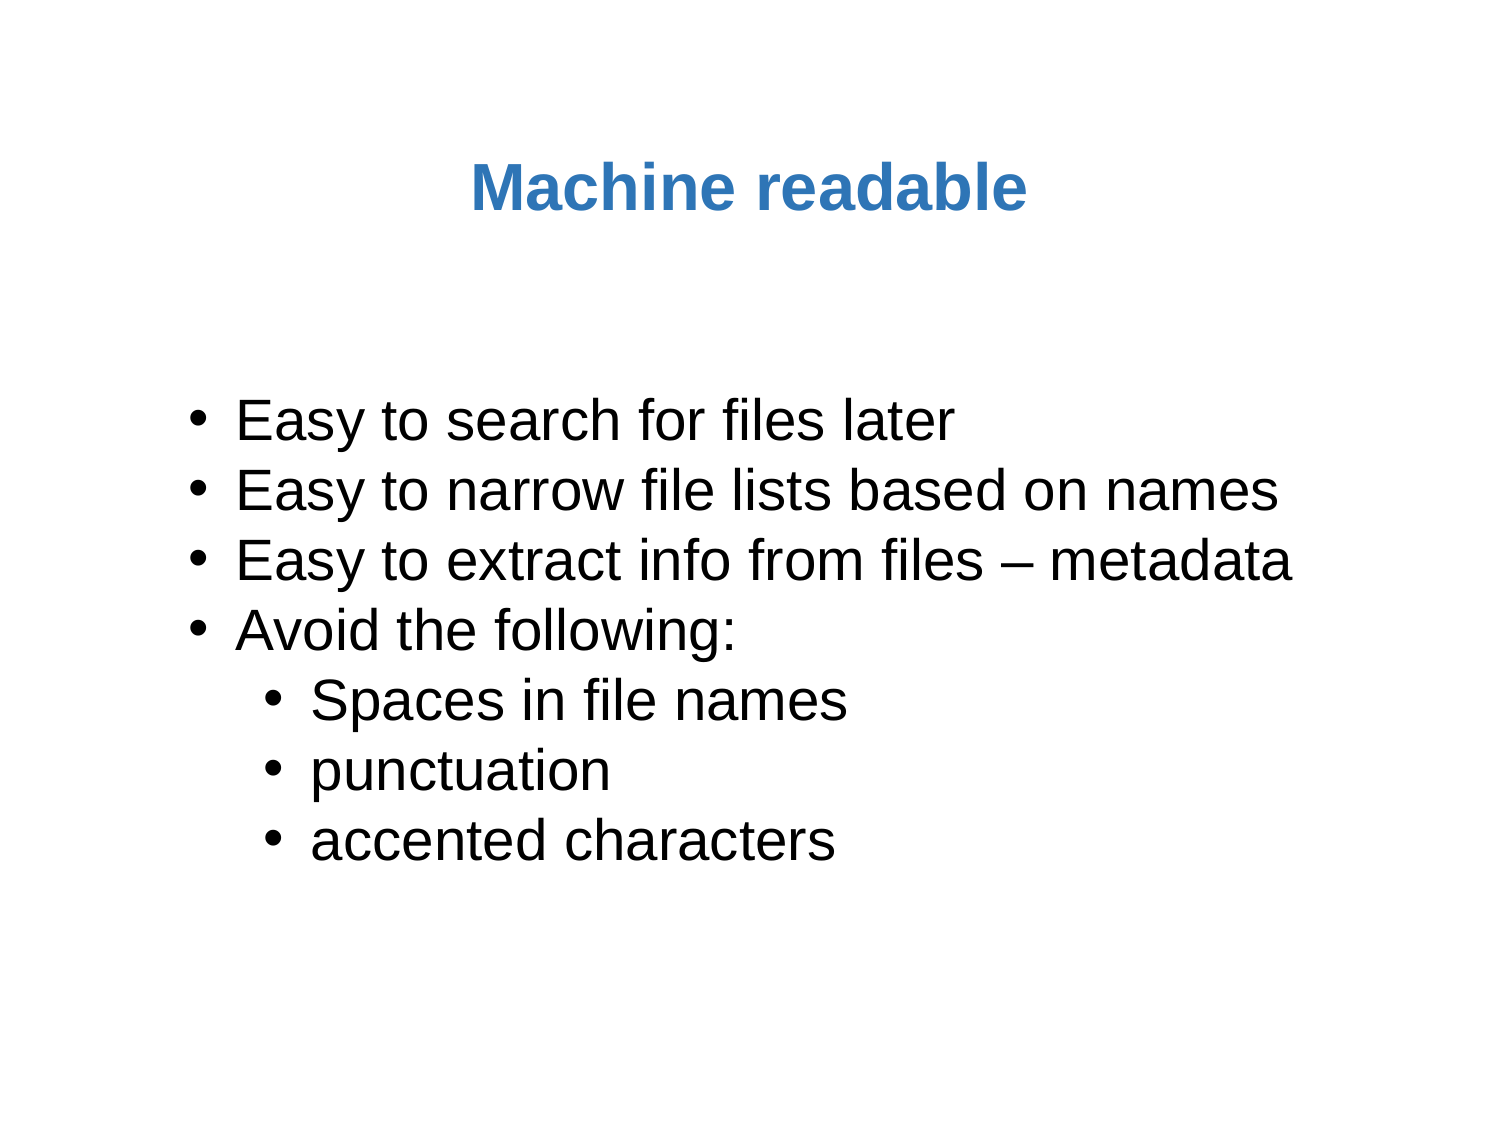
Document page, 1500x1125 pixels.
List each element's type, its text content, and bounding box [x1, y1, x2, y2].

text_box Machine readable [73, 136, 1427, 232]
text_box Easy to search for files later Easy to narrow file lists based on names Easy to extract info from files – metadata Avoid the following: Spaces in file names punctuation accented characters [174, 375, 1326, 880]
